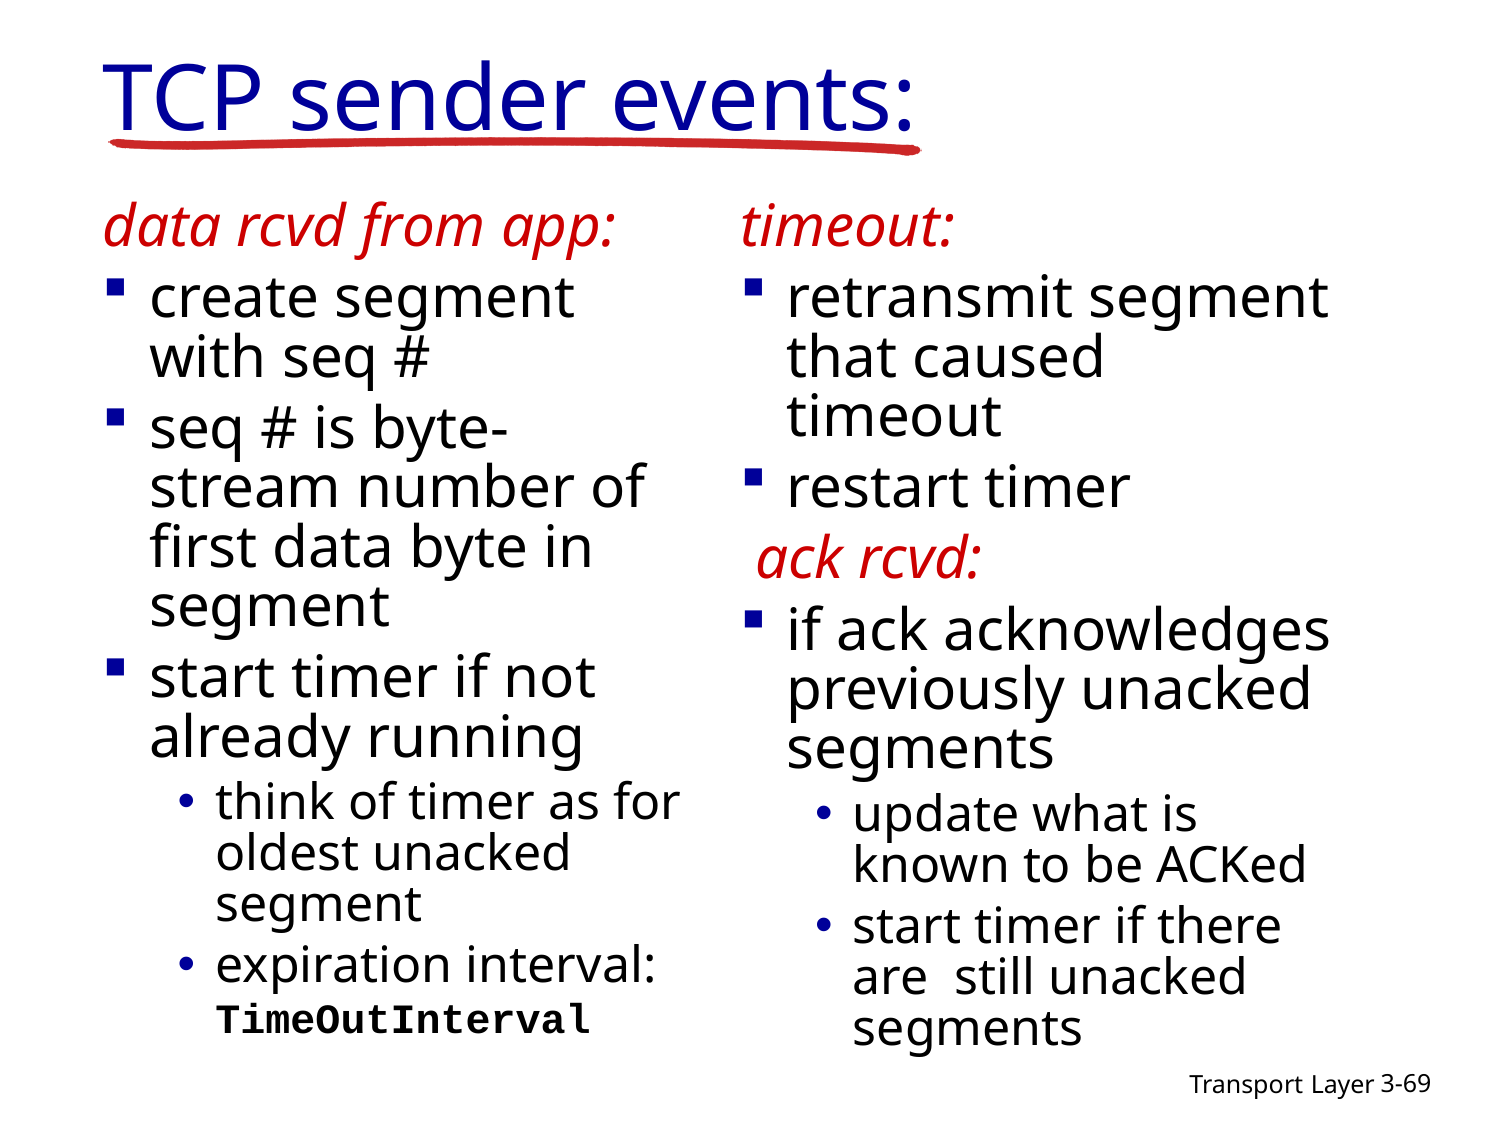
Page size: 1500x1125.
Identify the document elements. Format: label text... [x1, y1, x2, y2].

slide_number 3- [1365, 1059, 1477, 1106]
title TCP sender events: [87, 0, 1426, 188]
picture [105, 132, 931, 162]
footer Transport Layer [914, 1056, 1391, 1105]
list timeout: retransmit segment that caused timeout restart timer ack rcvd: if ack acknowledges previously unacked segments update what is known to be ACKed start timer if there are still unacked segments [724, 191, 1351, 955]
list data rcvd from app: create segment with seq # seq # is byte-stream number of first data byte in segment start timer if not already running think of timer as for oldest unacked segment expiration interval: TimeOutInterval [87, 191, 713, 955]
